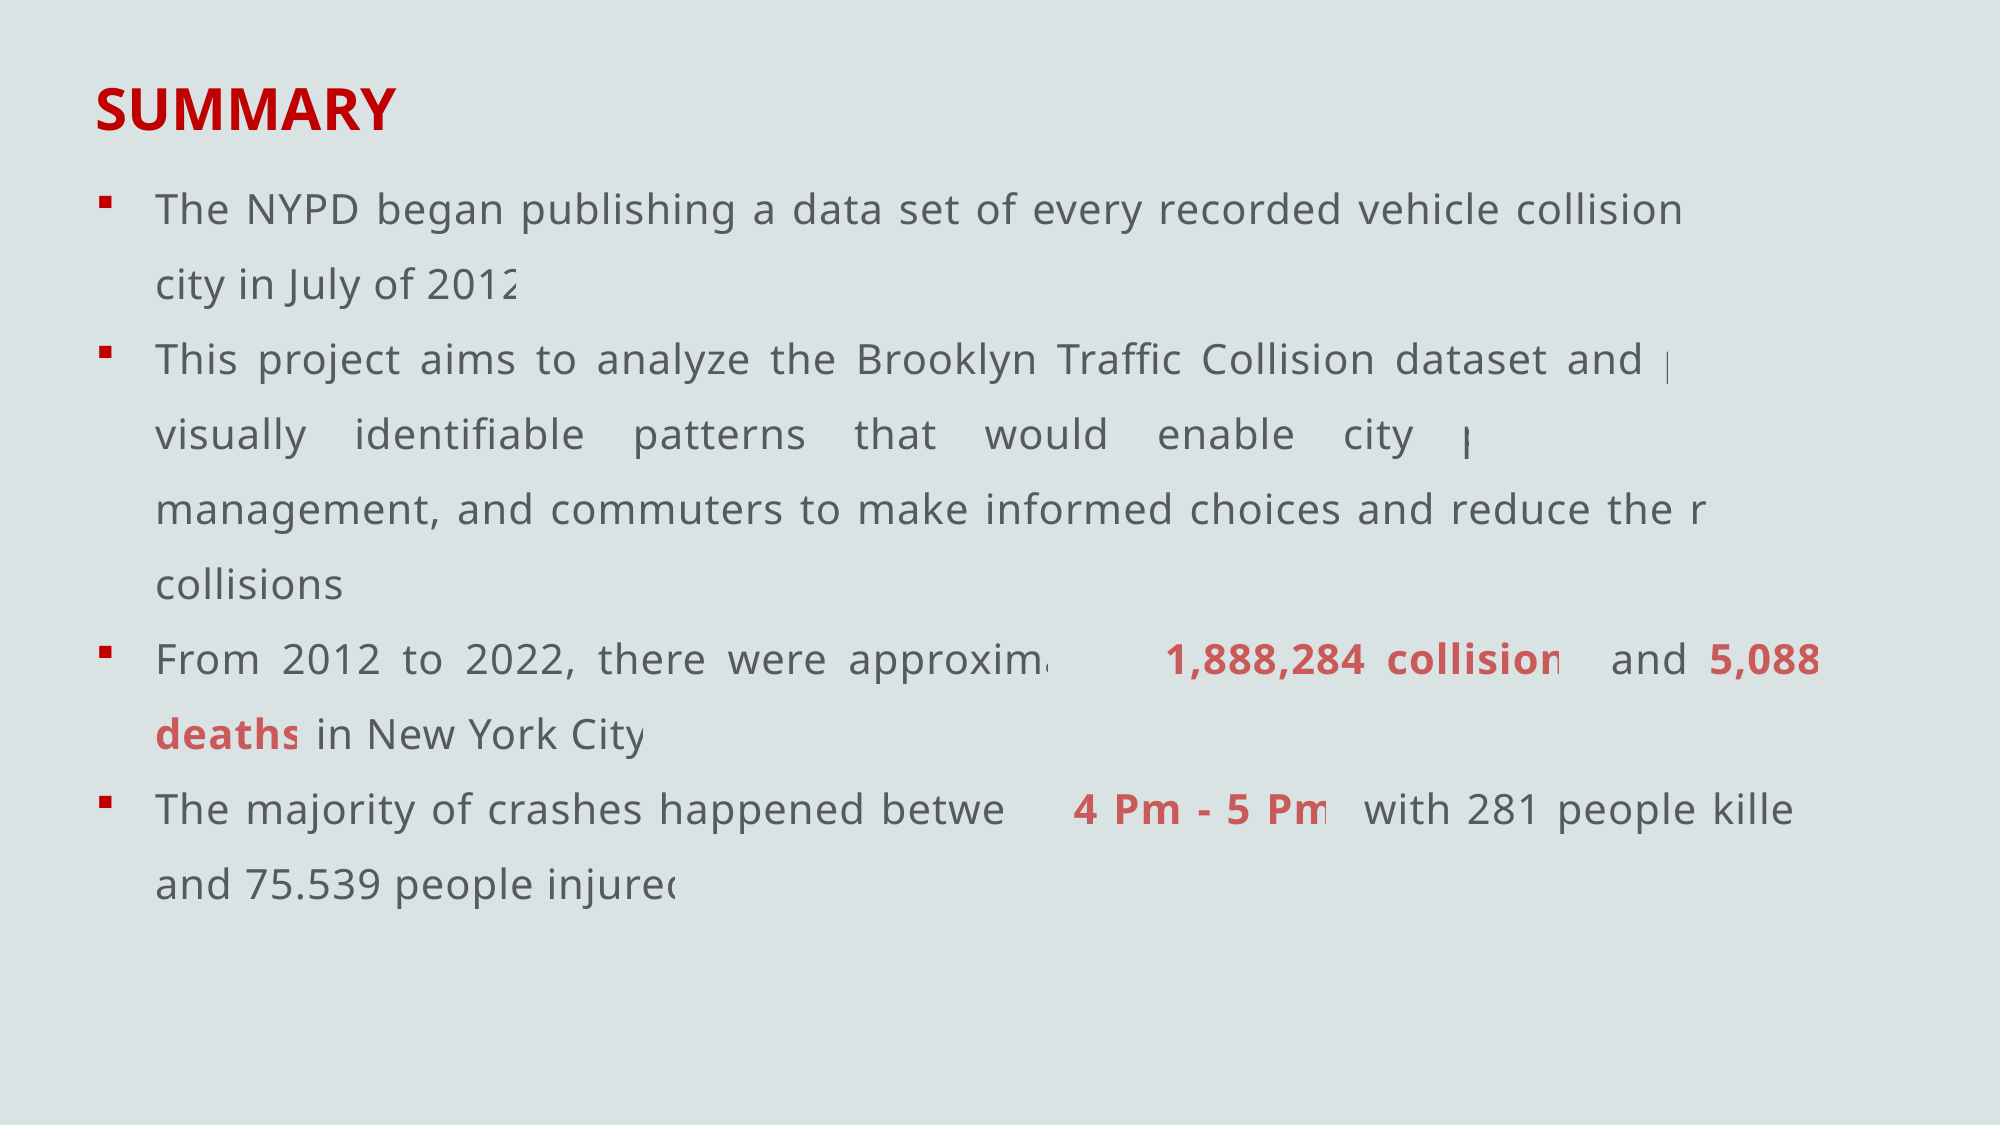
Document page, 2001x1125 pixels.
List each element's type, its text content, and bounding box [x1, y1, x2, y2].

title SUMMARY [80, 29, 1838, 150]
list The NYPD began publishing a data set of every recorded vehicle collision in the city in July of 2012. This project aims to analyze the Brooklyn Traffic Collision dataset and present visually identifiable patterns that would enable city planners, traffic management, and commuters to make informed choices and reduce the risk of collisions. From 2012 to 2022, there were approximately 1,888,284 collisions and 5,088 deaths in New York City. The majority of crashes happened between 4 Pm - 5 Pm, with 281 people killed and 75.539 people injured. [80, 150, 1838, 1068]
